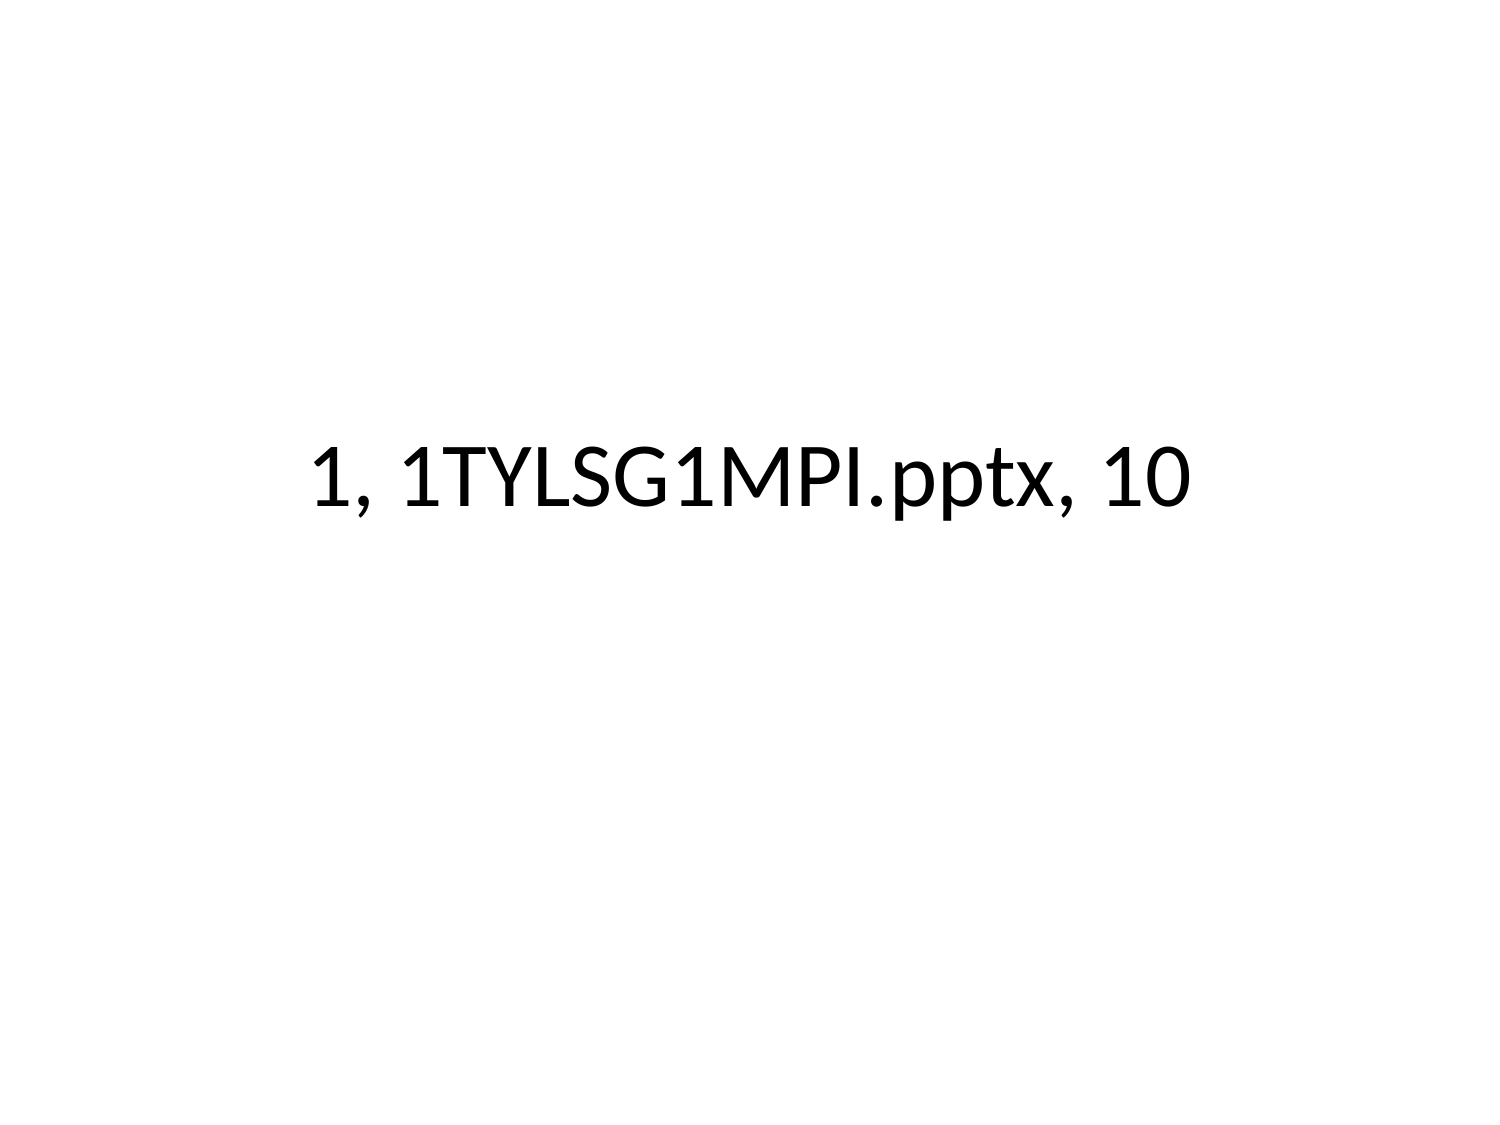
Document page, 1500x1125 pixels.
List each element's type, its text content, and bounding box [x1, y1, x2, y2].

title 1, 1TYLSG1MPI.pptx, 10 [112, 349, 1388, 591]
